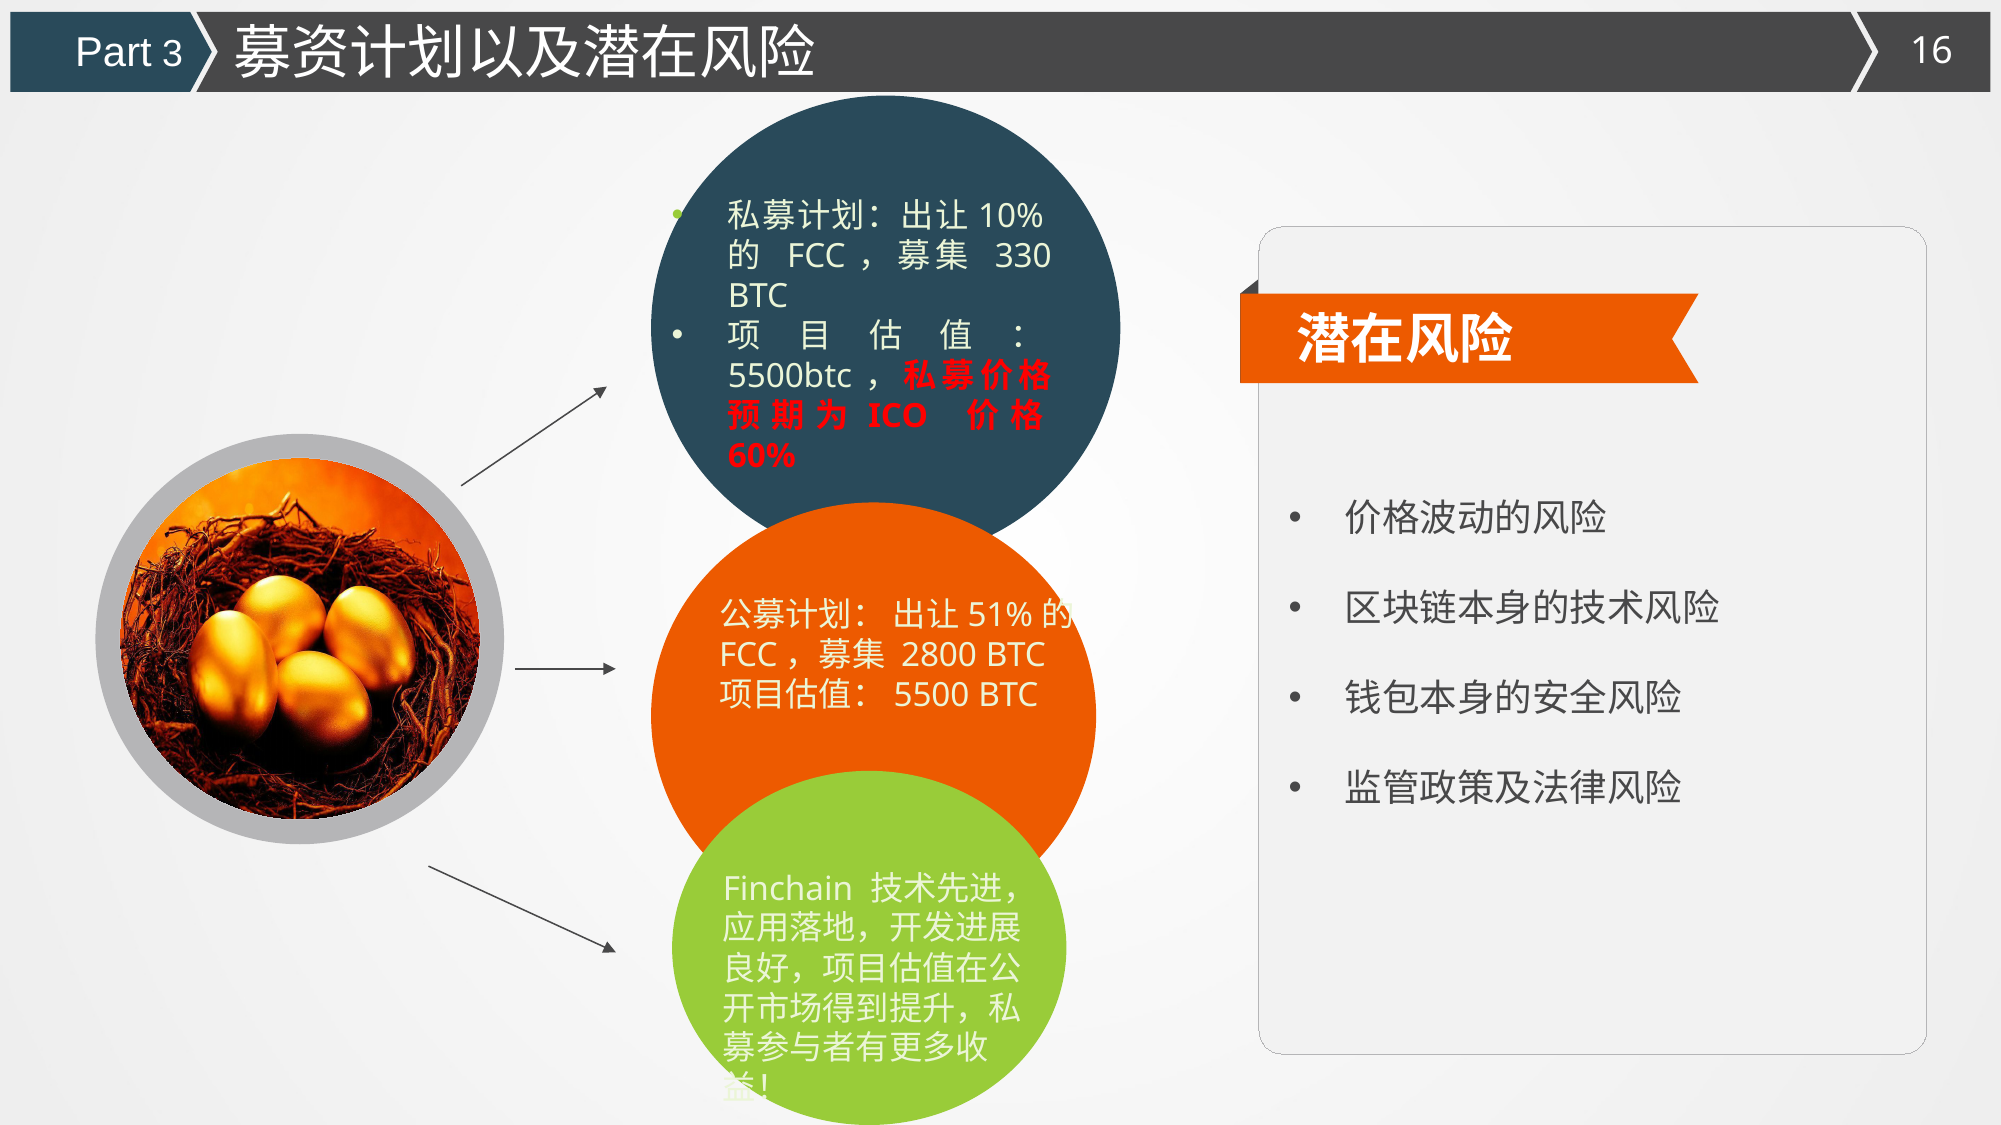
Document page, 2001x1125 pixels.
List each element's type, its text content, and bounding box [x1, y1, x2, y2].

text_box [710, 482, 1062, 535]
text_box 潜在风险 [1281, 296, 1647, 377]
text_box [699, 95, 1121, 476]
text_box [1240, 293, 1699, 384]
text_box 募资计划以及潜在风险 [218, 7, 1046, 93]
text_box [1241, 279, 1258, 293]
text_box Finchain 技术先进，应用落地，开发进展 良好，项目估值在公 开市场得到提升，私 募参与者有更多收益！ [708, 859, 1065, 1114]
text_box 公募计划： 出让51%的 FCC，募集 2800 BTC 项目估值：5500 BTC [704, 586, 1097, 721]
text_box [651, 502, 1097, 858]
picture [0, 0, 2001, 1125]
text_box [651, 280, 656, 376]
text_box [428, 865, 616, 953]
text_box [95, 433, 505, 845]
text_box [1258, 226, 1927, 1055]
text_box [460, 386, 608, 486]
text_box 价格波动的风险 区块链本身的技术风险 钱包本身的安全风险 监管政策及法律风险 [1273, 486, 1872, 817]
text_box Part 3 [22, 17, 198, 83]
text_box 私募计划：出让10%的 FCC，募集 330 BTC 项目估值：5500btc，私募价格预期为ICO 价格60% [656, 186, 1067, 482]
text_box [119, 457, 481, 820]
text_box [800, 1114, 938, 1125]
text_box [672, 770, 1040, 1050]
